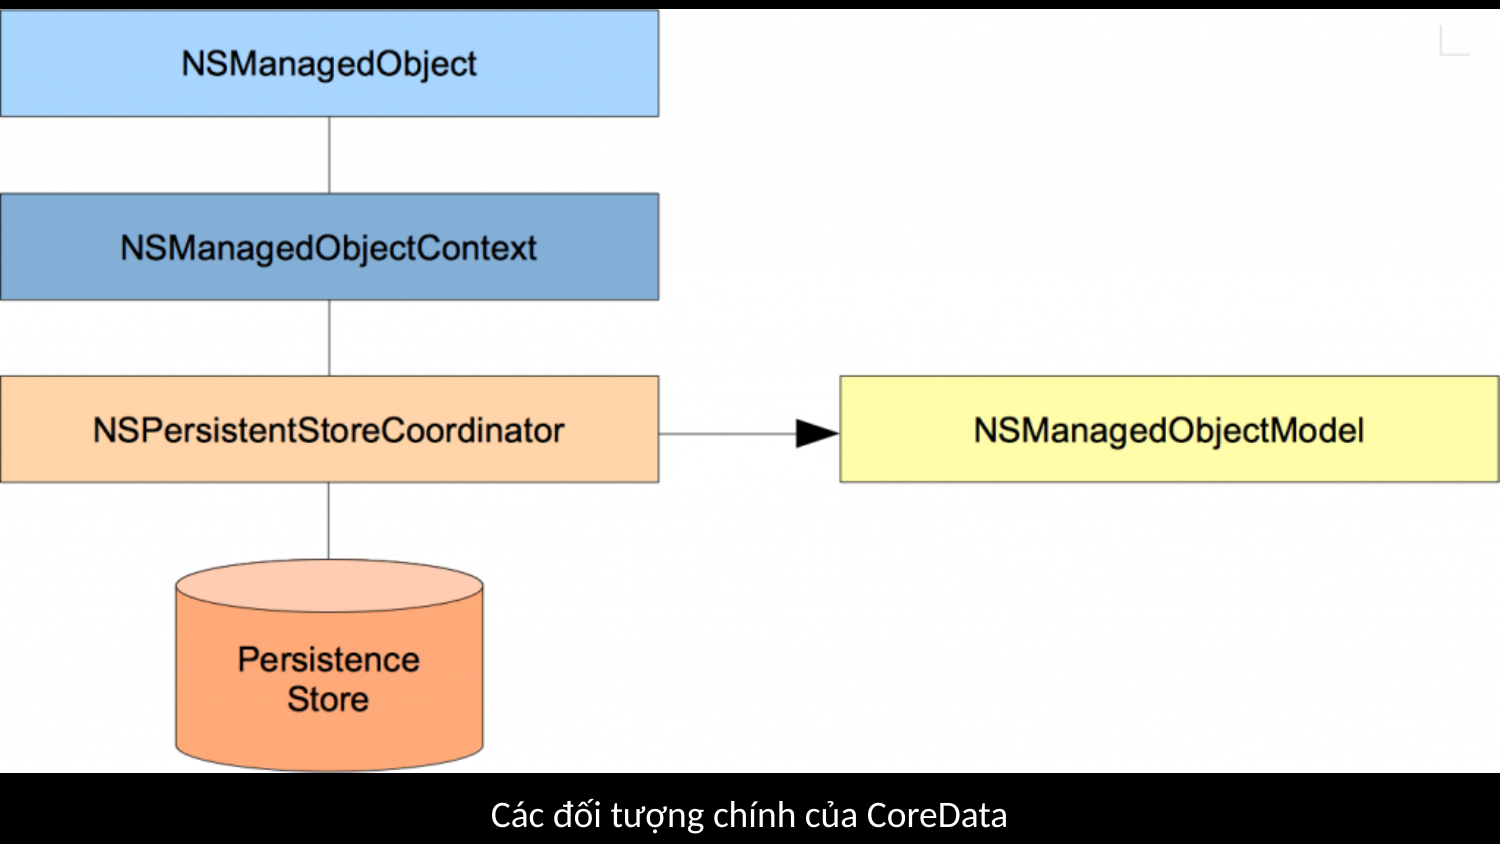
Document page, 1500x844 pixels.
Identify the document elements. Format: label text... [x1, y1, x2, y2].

picture [0, 9, 1500, 773]
text_box Các đối tượng chính của CoreData [476, 783, 1024, 843]
